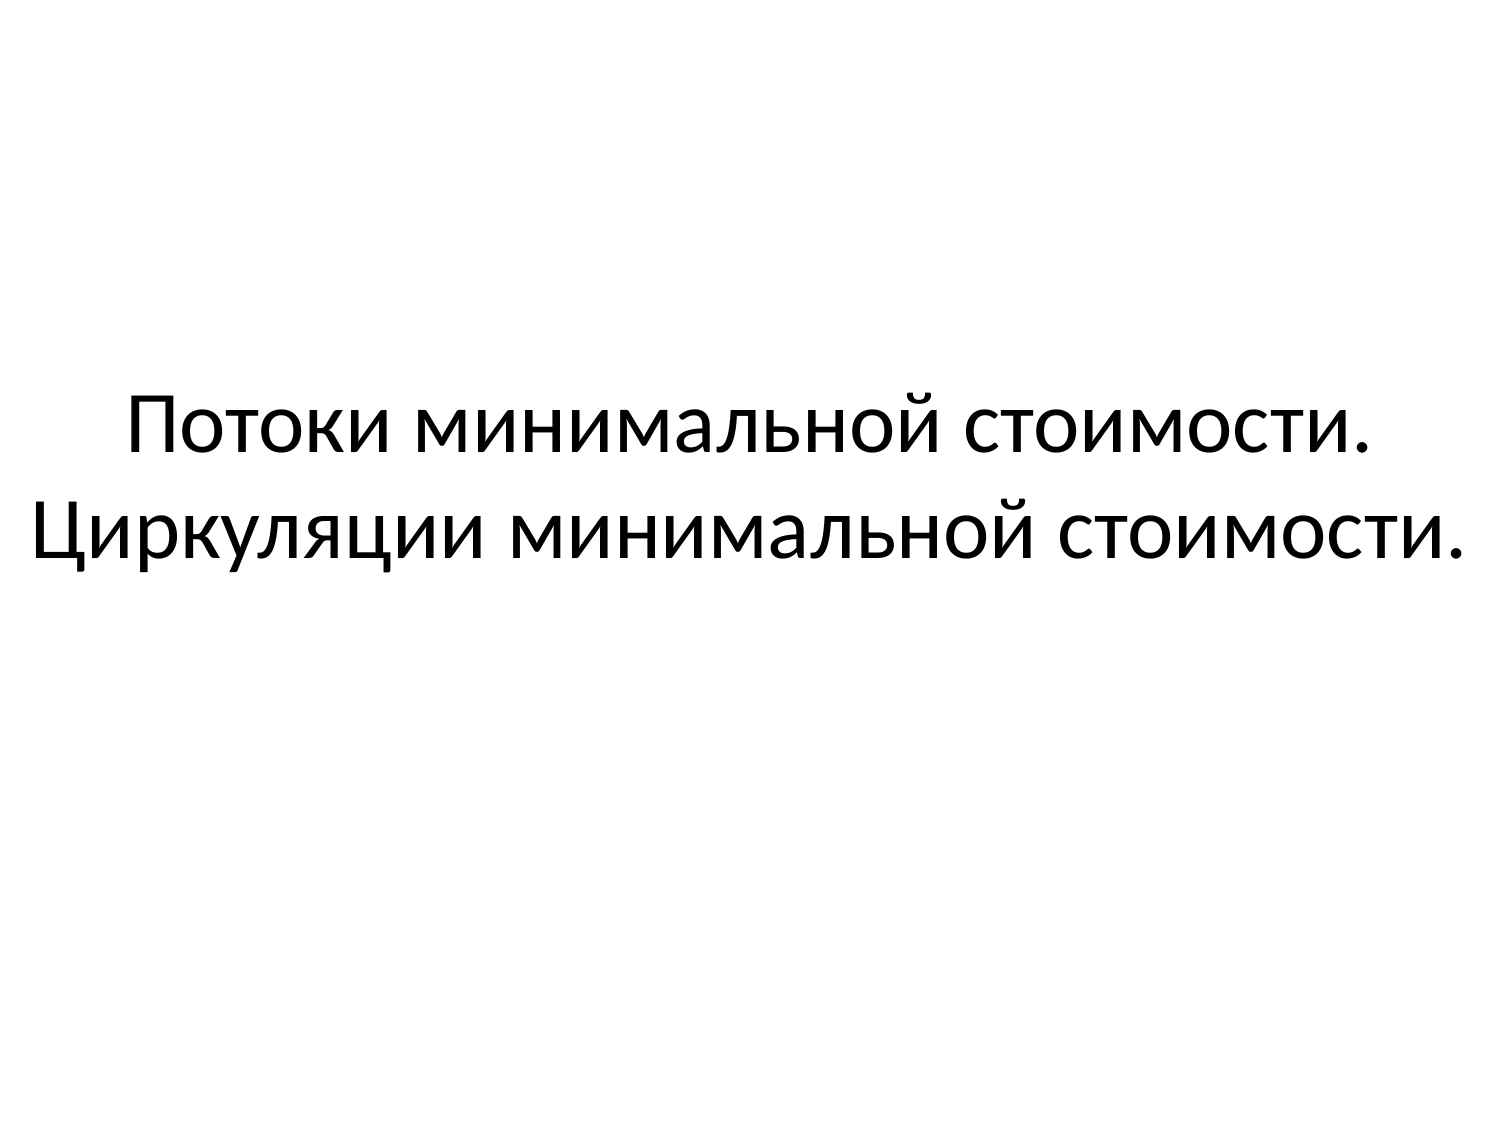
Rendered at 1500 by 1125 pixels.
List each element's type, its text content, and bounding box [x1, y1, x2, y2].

title Потоки минимальной стоимости. Циркуляции минимальной стоимости. [0, 349, 1500, 591]
